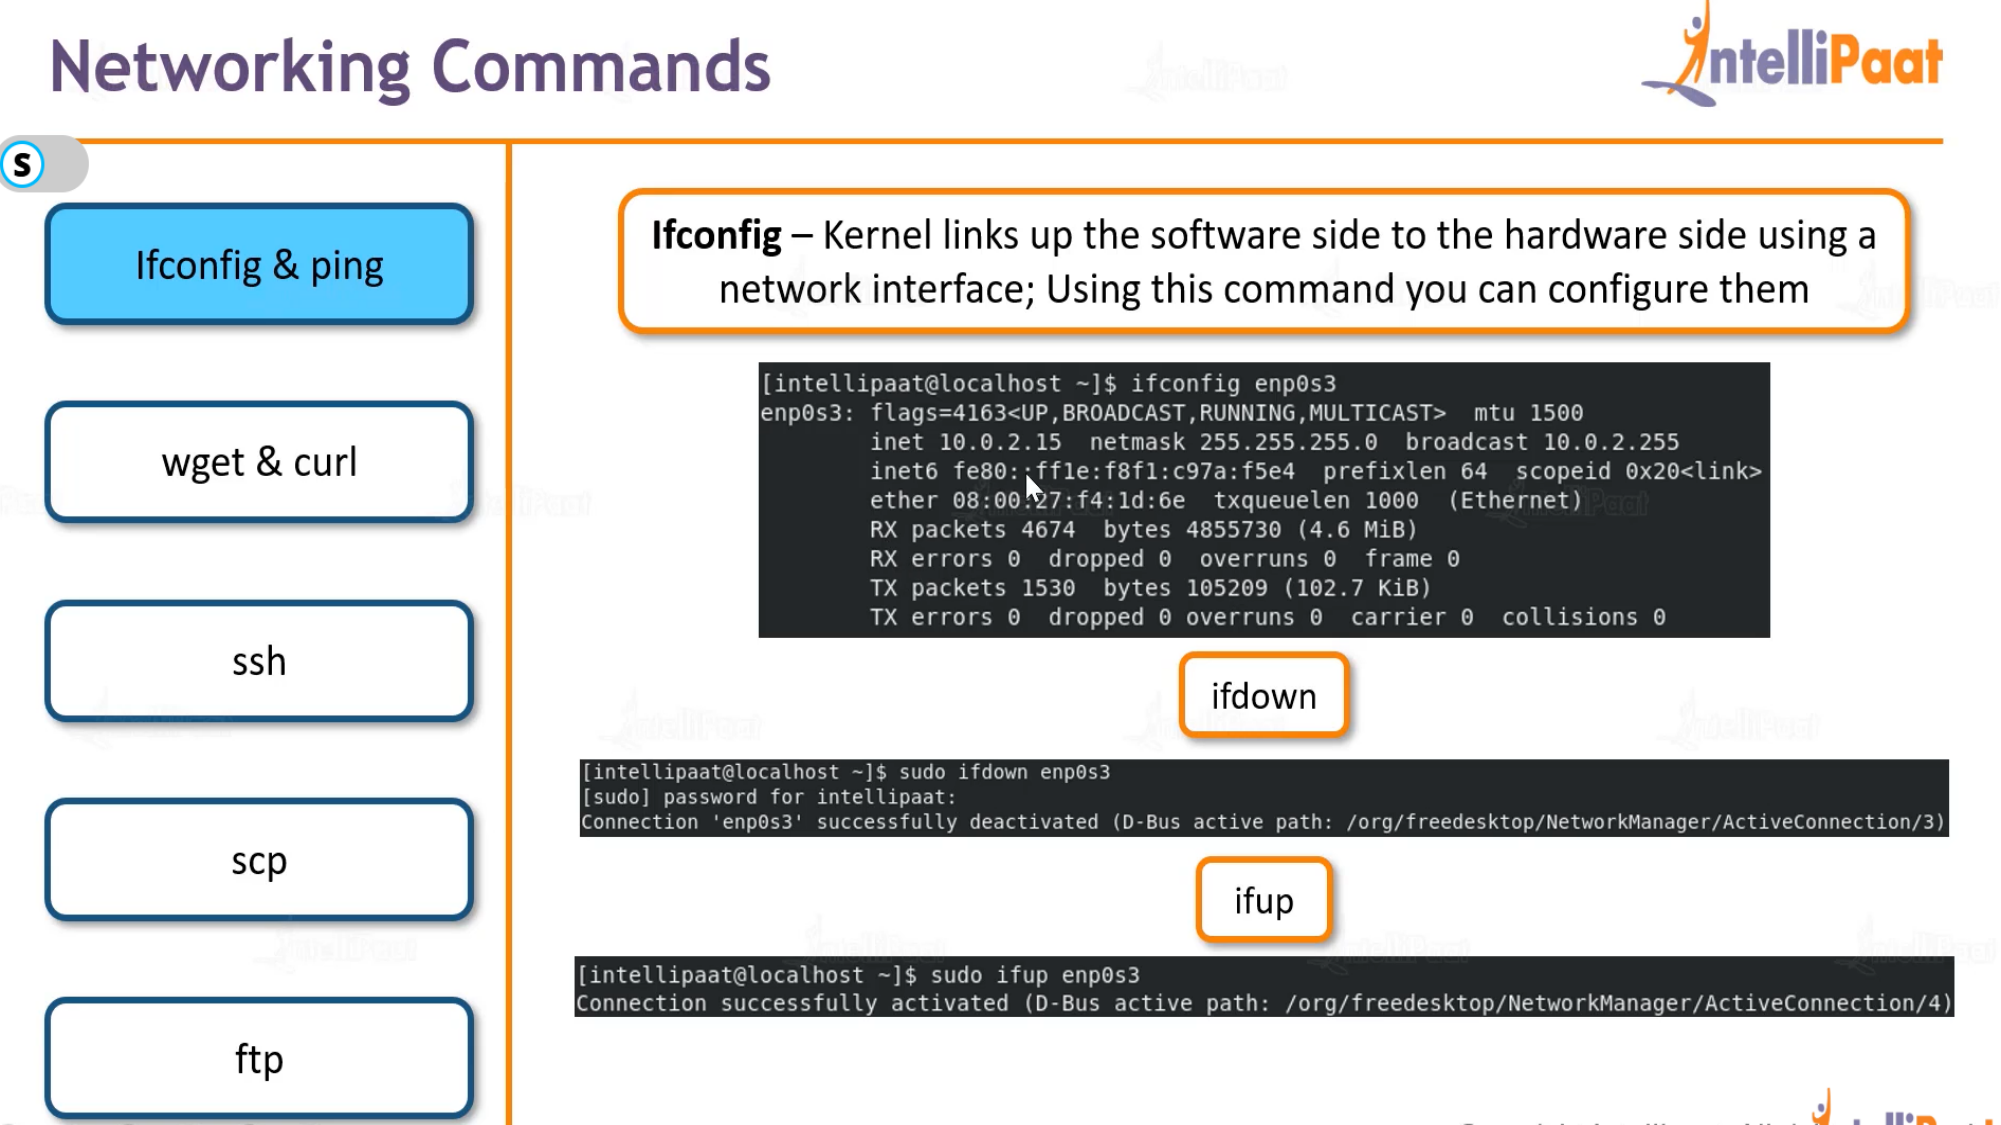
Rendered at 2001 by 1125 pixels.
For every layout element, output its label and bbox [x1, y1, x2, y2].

list [0, 0, 2000, 1125]
